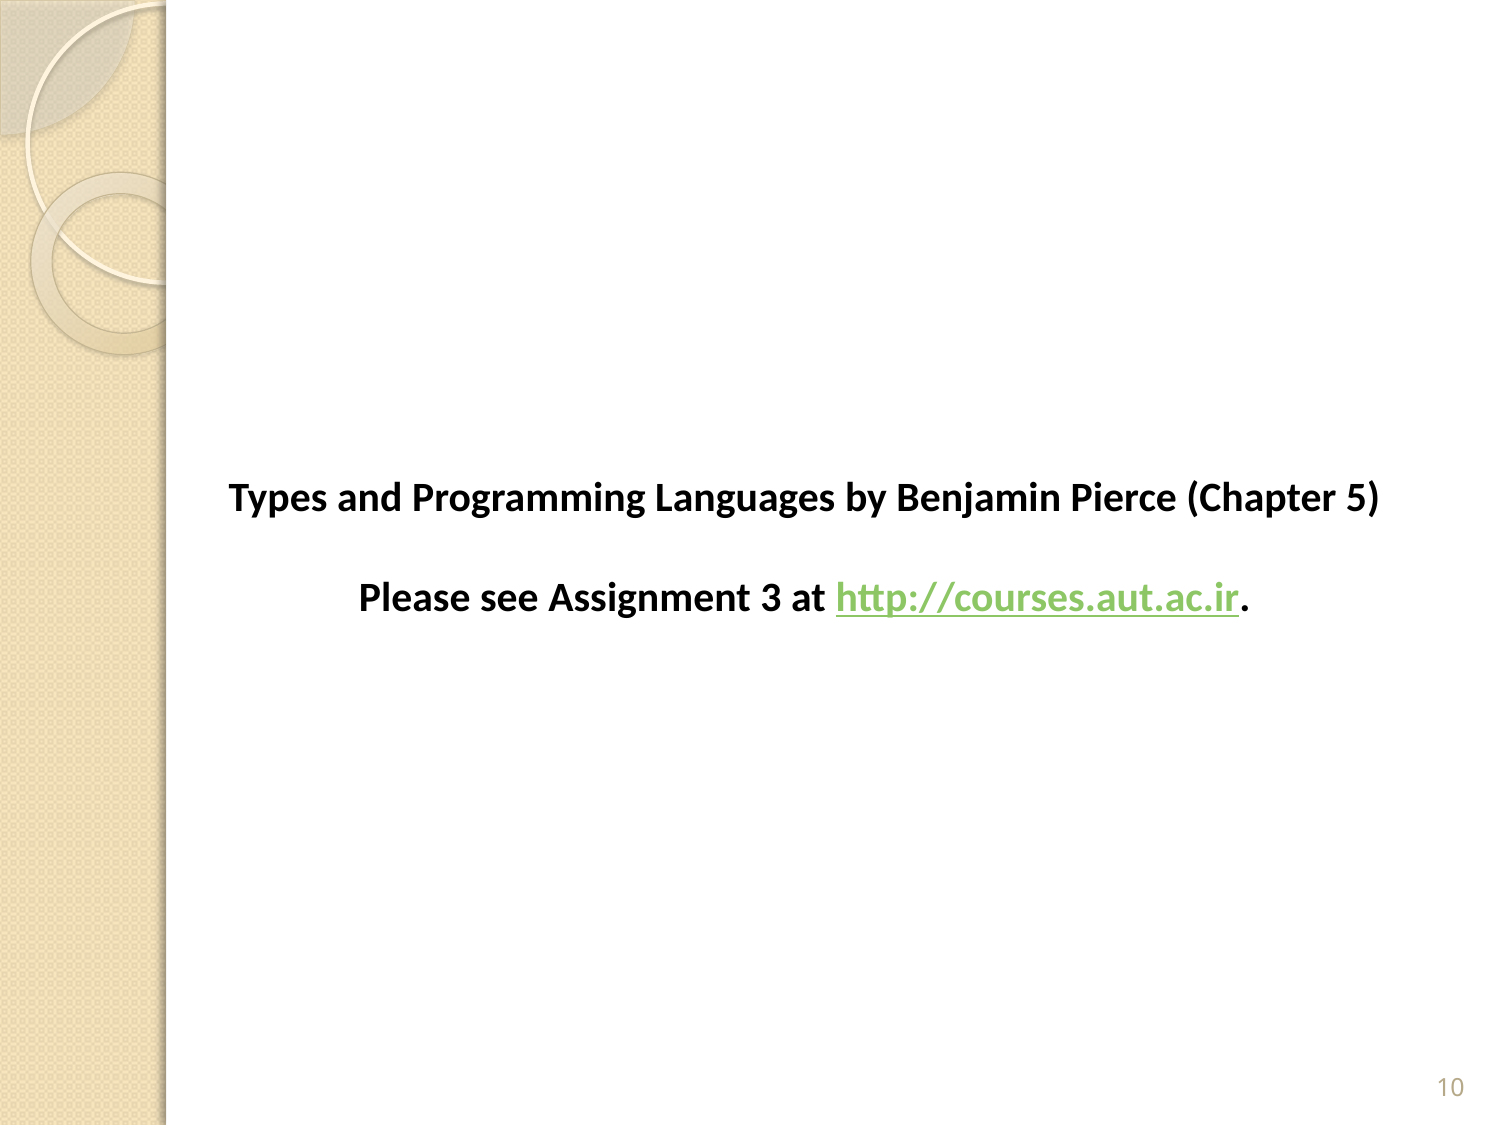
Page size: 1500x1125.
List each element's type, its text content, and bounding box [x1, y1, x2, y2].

slide_number 10 [1413, 1034, 1488, 1113]
list Types and Programming Languages by Benjamin Pierce (Chapter 5) Please see Assignment 3 at http://courses.aut.ac.ir. [183, 50, 1413, 838]
